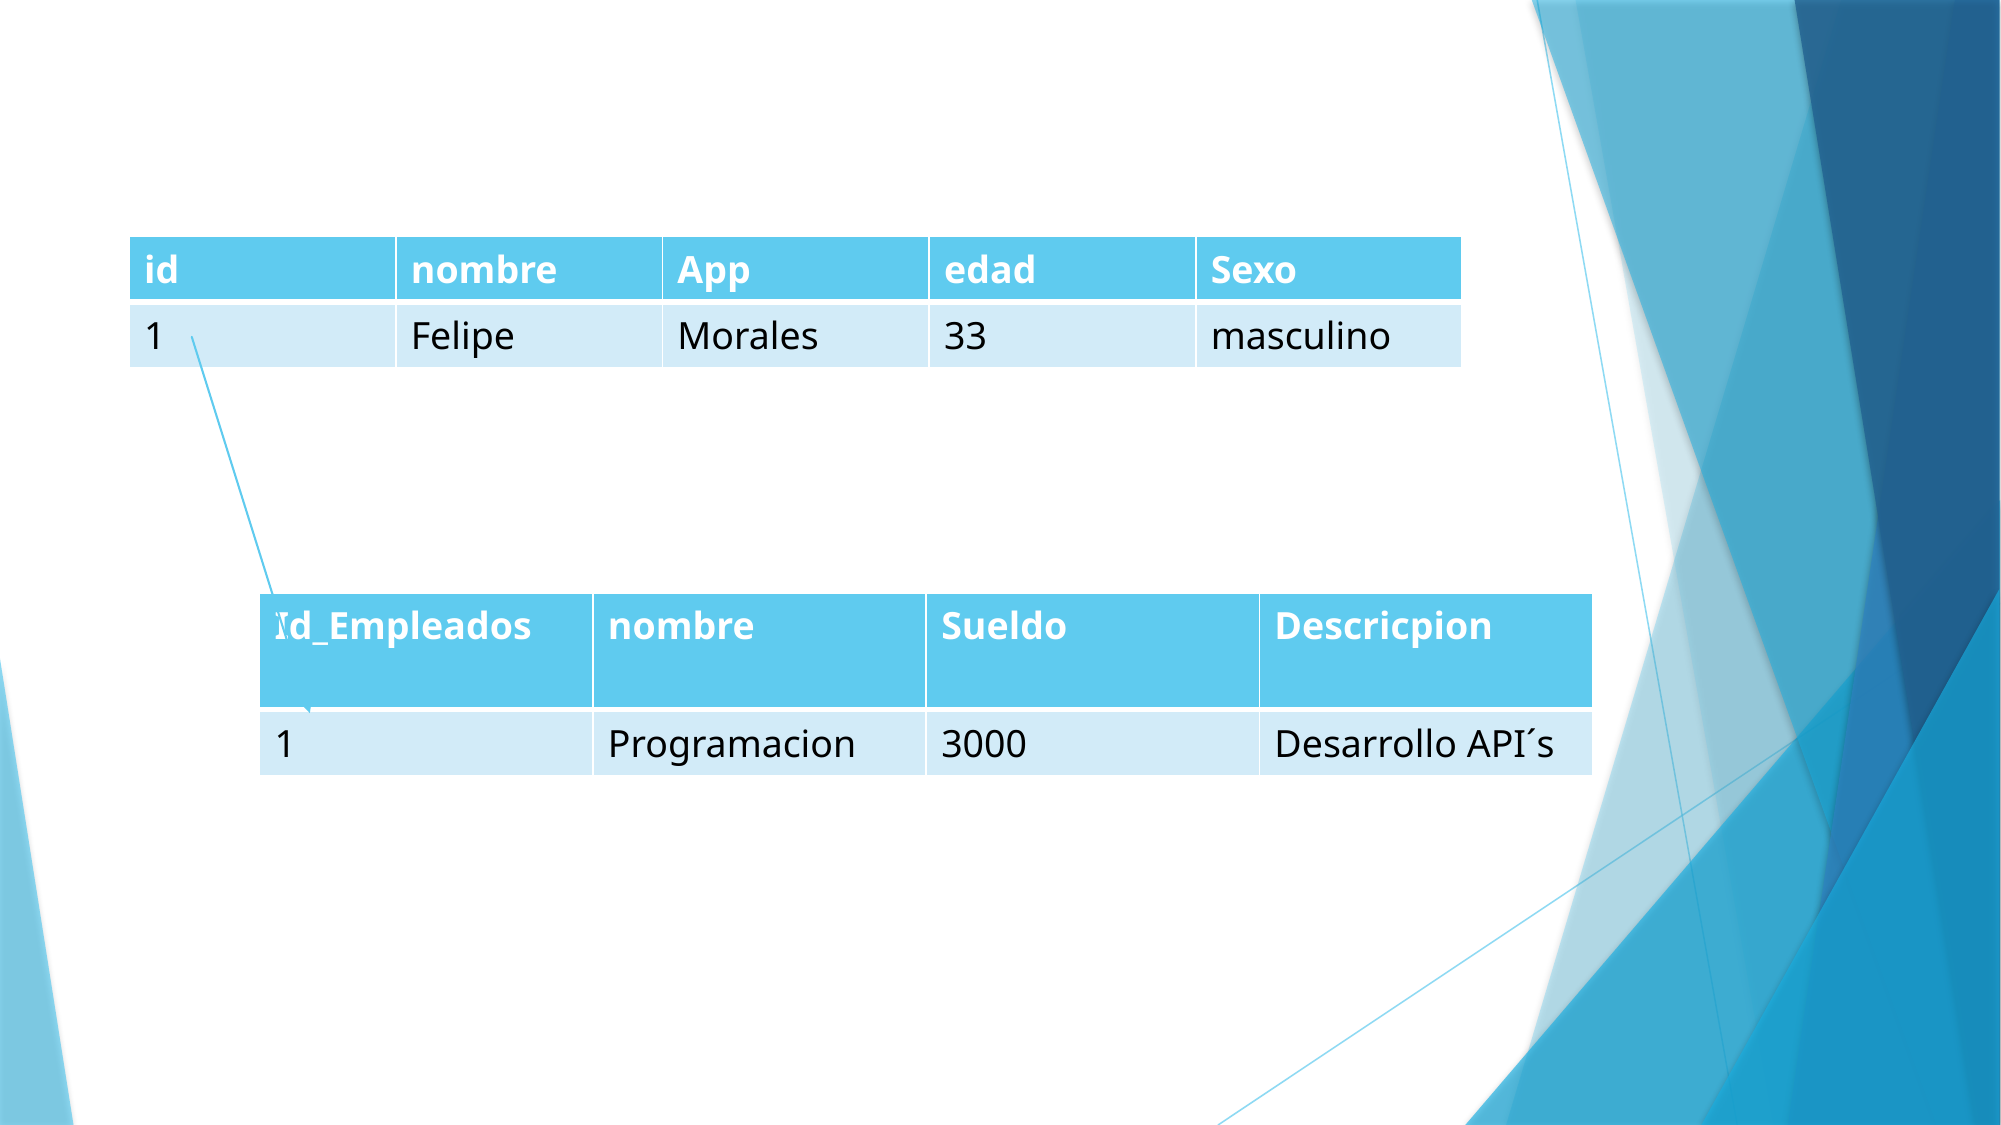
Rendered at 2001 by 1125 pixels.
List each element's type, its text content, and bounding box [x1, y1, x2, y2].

table_header Descricpion [1260, 594, 1592, 707]
table_cell Felipe [397, 305, 662, 367]
table_header nombre [594, 594, 925, 707]
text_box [191, 336, 311, 714]
table_header Sexo [1197, 237, 1461, 299]
table_header id [130, 237, 395, 299]
table_cell masculino [1197, 305, 1461, 367]
table_cell 1 [130, 305, 395, 367]
table_header App [663, 237, 928, 299]
table_cell Programacion [594, 712, 925, 775]
table_header Id_Empleados [315, 594, 592, 707]
table_cell Desarrollo API´s [1260, 712, 1592, 775]
table_header edad [930, 237, 1195, 299]
table_cell 3000 [927, 712, 1259, 775]
table_cell 1 [260, 712, 592, 775]
table_cell Morales [663, 305, 928, 367]
table_header Sueldo [927, 594, 1259, 707]
table_header nombre [397, 237, 662, 299]
table_cell 33 [930, 305, 1195, 367]
